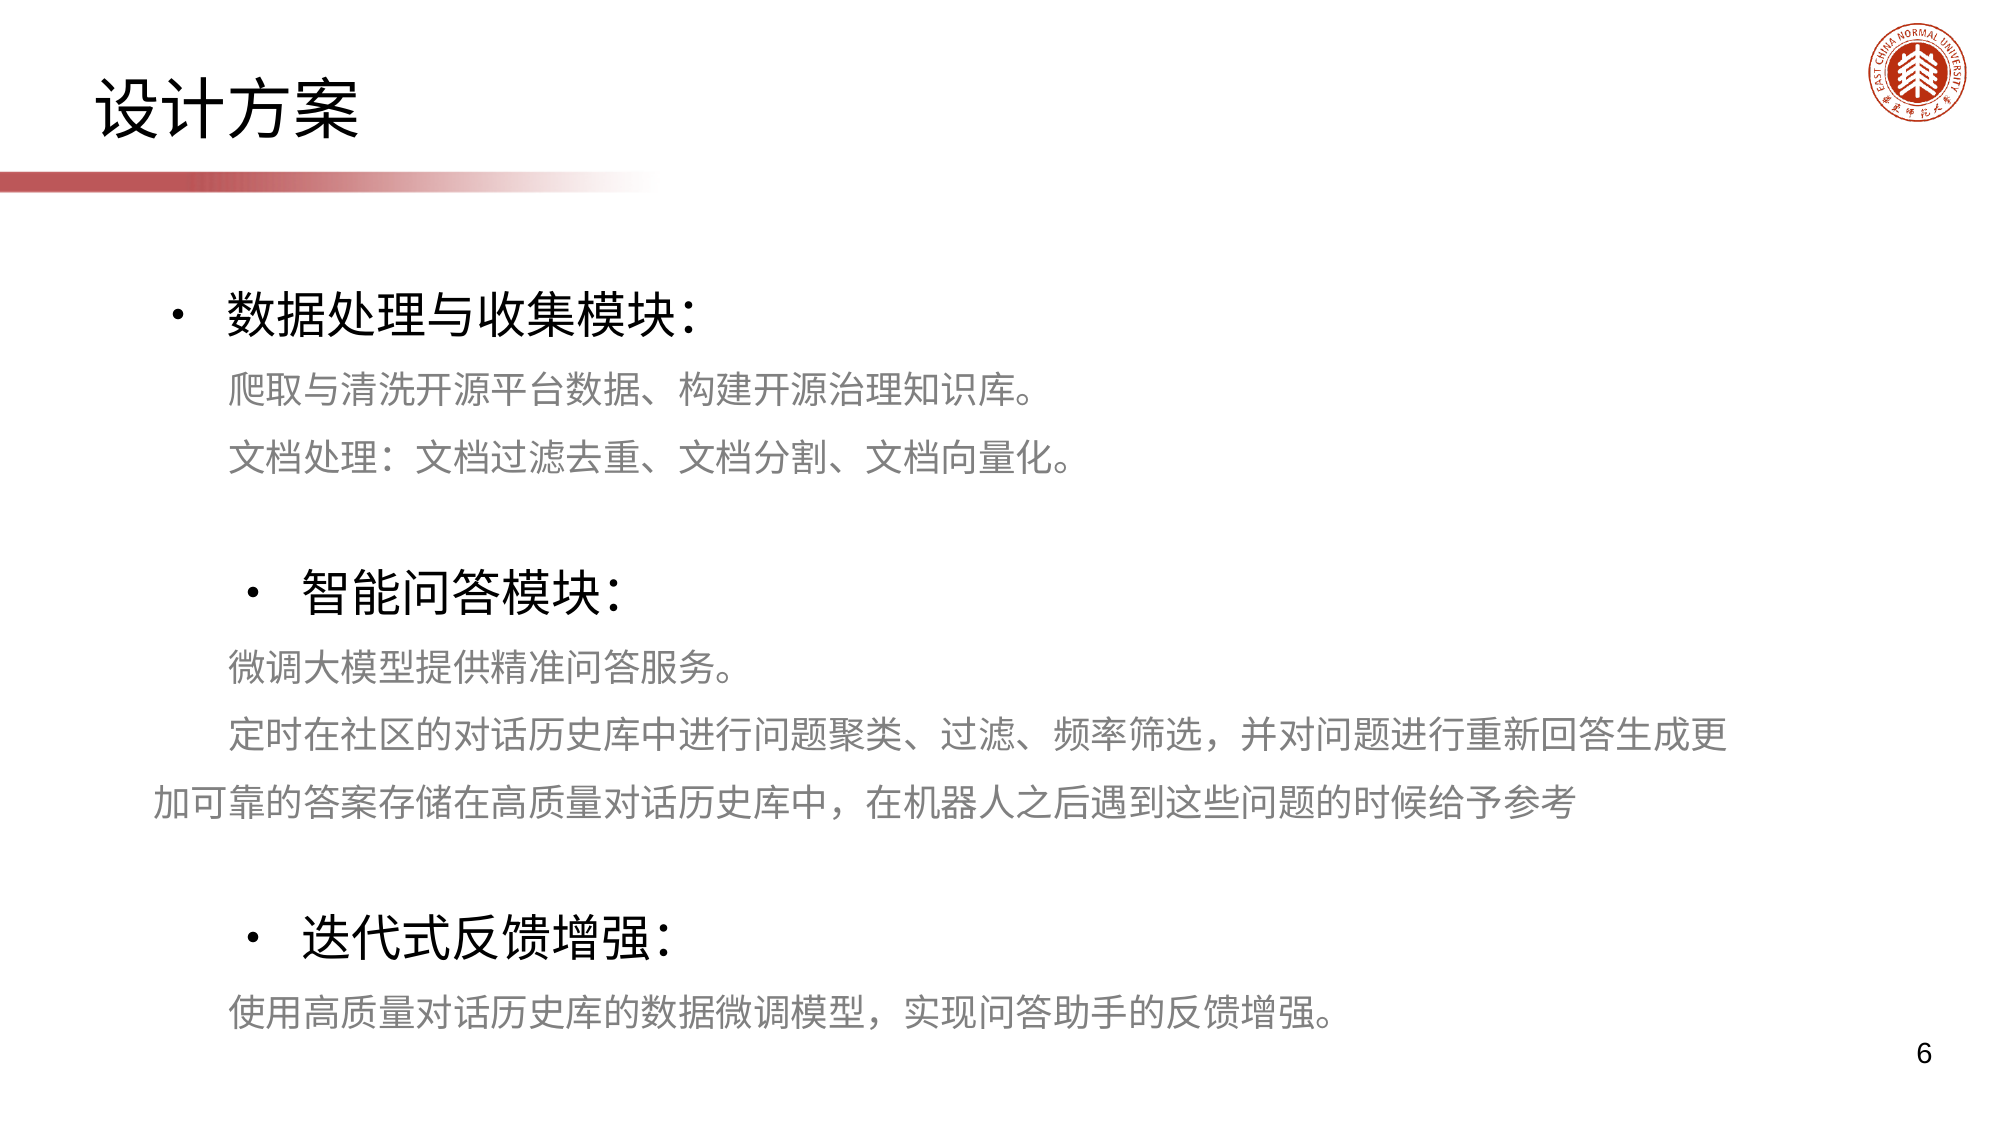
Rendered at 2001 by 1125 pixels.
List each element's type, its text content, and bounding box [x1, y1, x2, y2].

picture [0, 99, 710, 208]
picture [1868, 16, 1972, 128]
text_box • 数据处理与收集模块： 爬取与清洗开源平台数据、构建开源治理知识库。 文档处理：文档过滤去重、文档分割、文档向量化。 • 智能问答模块： 微调大模型提供精准问答服务。 定时在社区的对话历史库中进行问题聚类、过滤、频率筛选，并对问题进行重新回答生成更加可靠的答案存储在高质量对话历史库中，在机器人之后遇到这些问题的时候给予参考 • 迭代式反馈增强： 使用高质量对话历史库的数据微调模型，实现问答助手的反馈增强。 [138, 246, 1756, 1042]
text_box 设计方案 [78, 59, 492, 99]
text_box 6 [1901, 1027, 1984, 1077]
